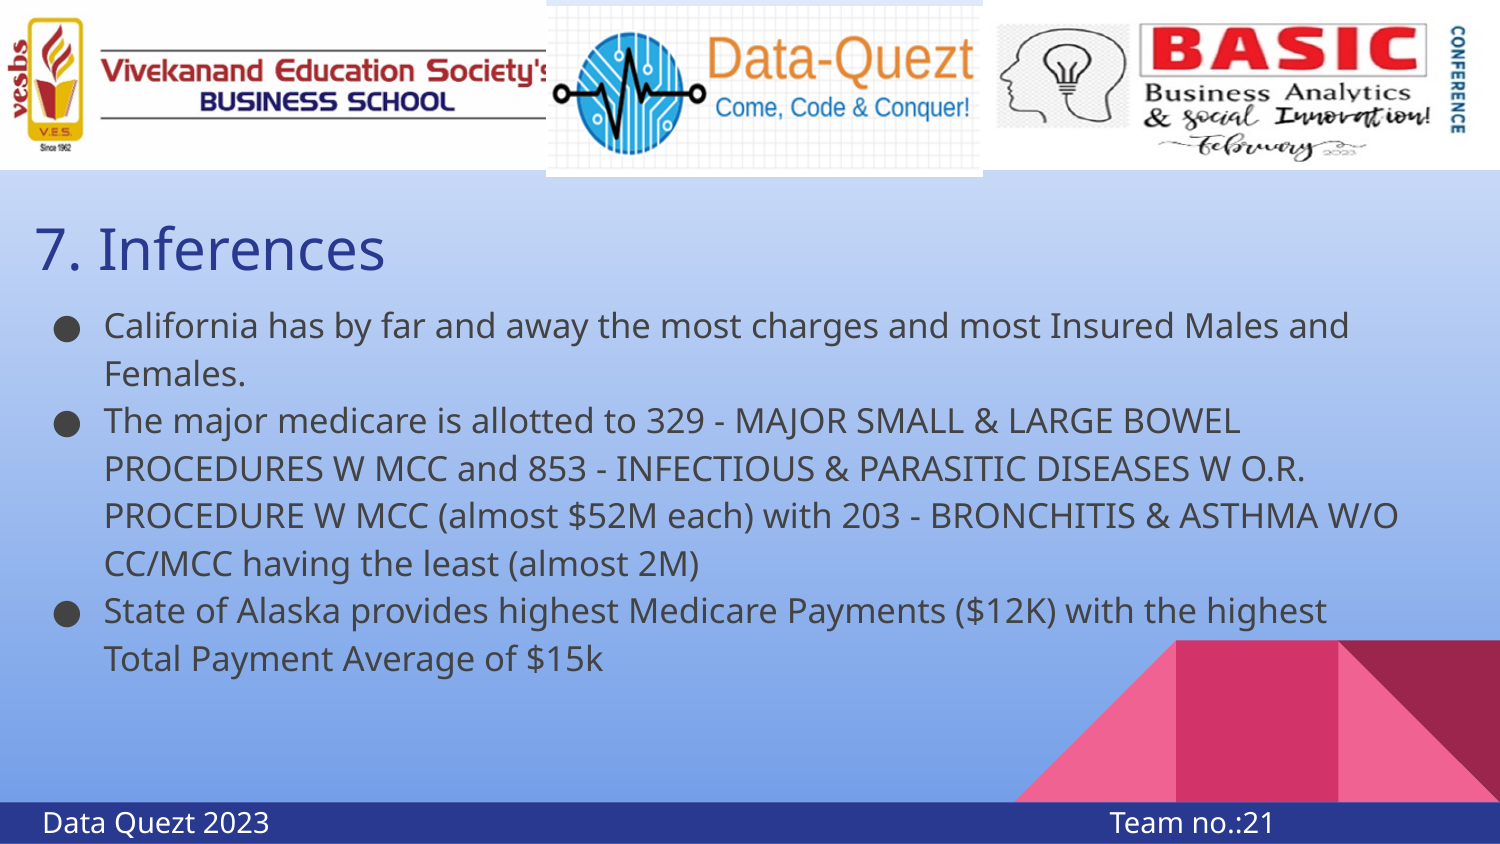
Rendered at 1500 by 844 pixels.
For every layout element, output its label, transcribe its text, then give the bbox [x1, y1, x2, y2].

picture [0, 0, 1500, 177]
list California has by far and away the most charges and most Insured Males and Females. The major medicare is allotted to 329 - MAJOR SMALL & LARGE BOWEL PROCEDURES W MCC and 853 - INFECTIOUS & PARASITIC DISEASES W O.R. PROCEDURE W MCC (almost $52M each) with 203 - BRONCHITIS & ASTHMA W/O CC/MCC having the least (almost 2M) State of Alaska provides highest Medicare Payments ($12K) with the highest Total Payment Average of $15k [19, 283, 1418, 697]
title 7. Inferences [19, 197, 1418, 283]
text_box Data Quezt 2023 Team no.:21 [19, 789, 1449, 844]
